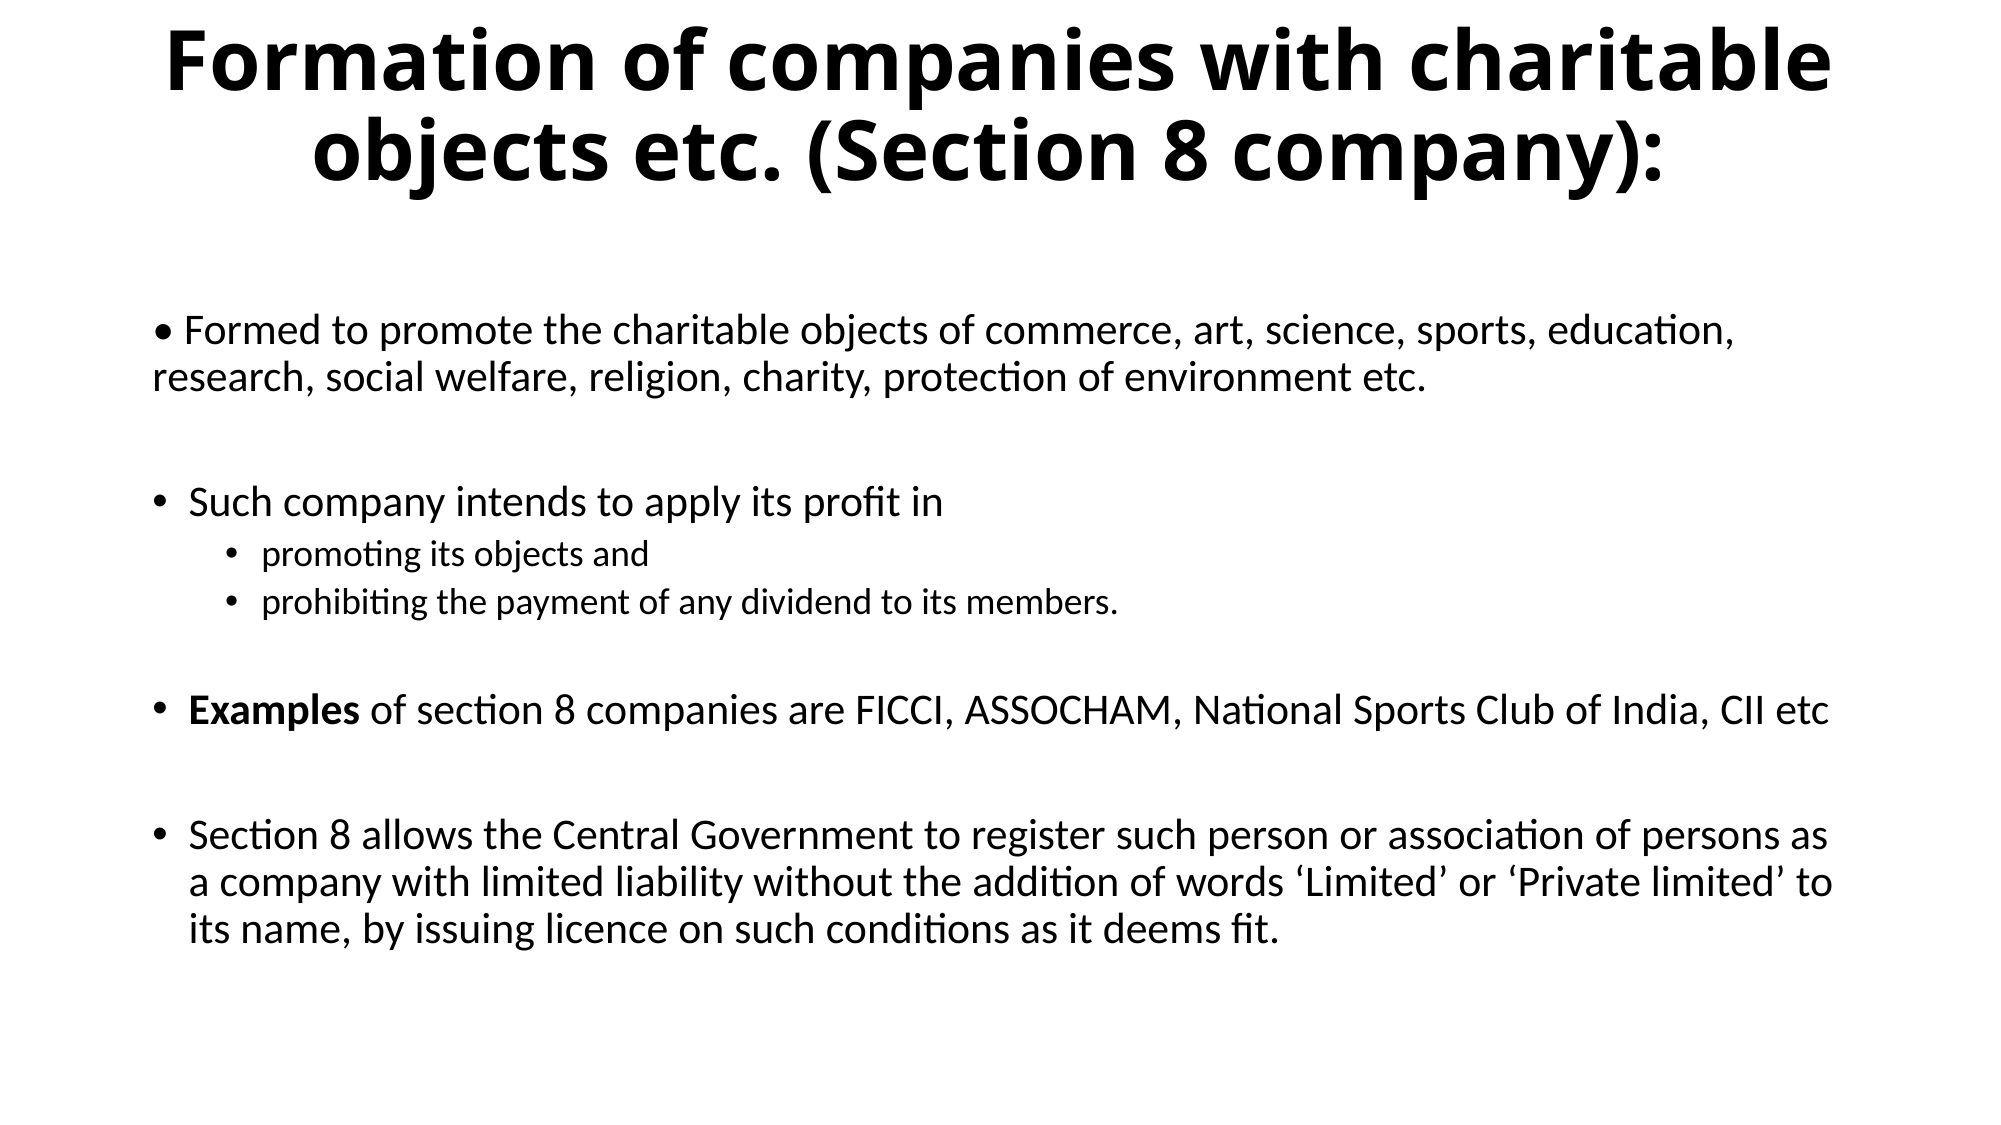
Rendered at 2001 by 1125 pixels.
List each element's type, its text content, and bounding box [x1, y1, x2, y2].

list • Formed to promote the charitable objects of commerce, art, science, sports, education, research, social welfare, religion, charity, protection of environment etc. Such company intends to apply its profit in promoting its objects and prohibiting the payment of any dividend to its members. Examples of section 8 companies are FICCI, ASSOCHAM, National Sports Club of India, CII etc Section 8 allows the Central Government to register such person or association of persons as a company with limited liability without the addition of words ‘Limited’ or ‘Private limited’ to its name, by issuing licence on such conditions as it deems fit. [137, 299, 1863, 1014]
title Formation of companies with charitable objects etc. (Section 8 company): [137, 0, 1863, 218]
